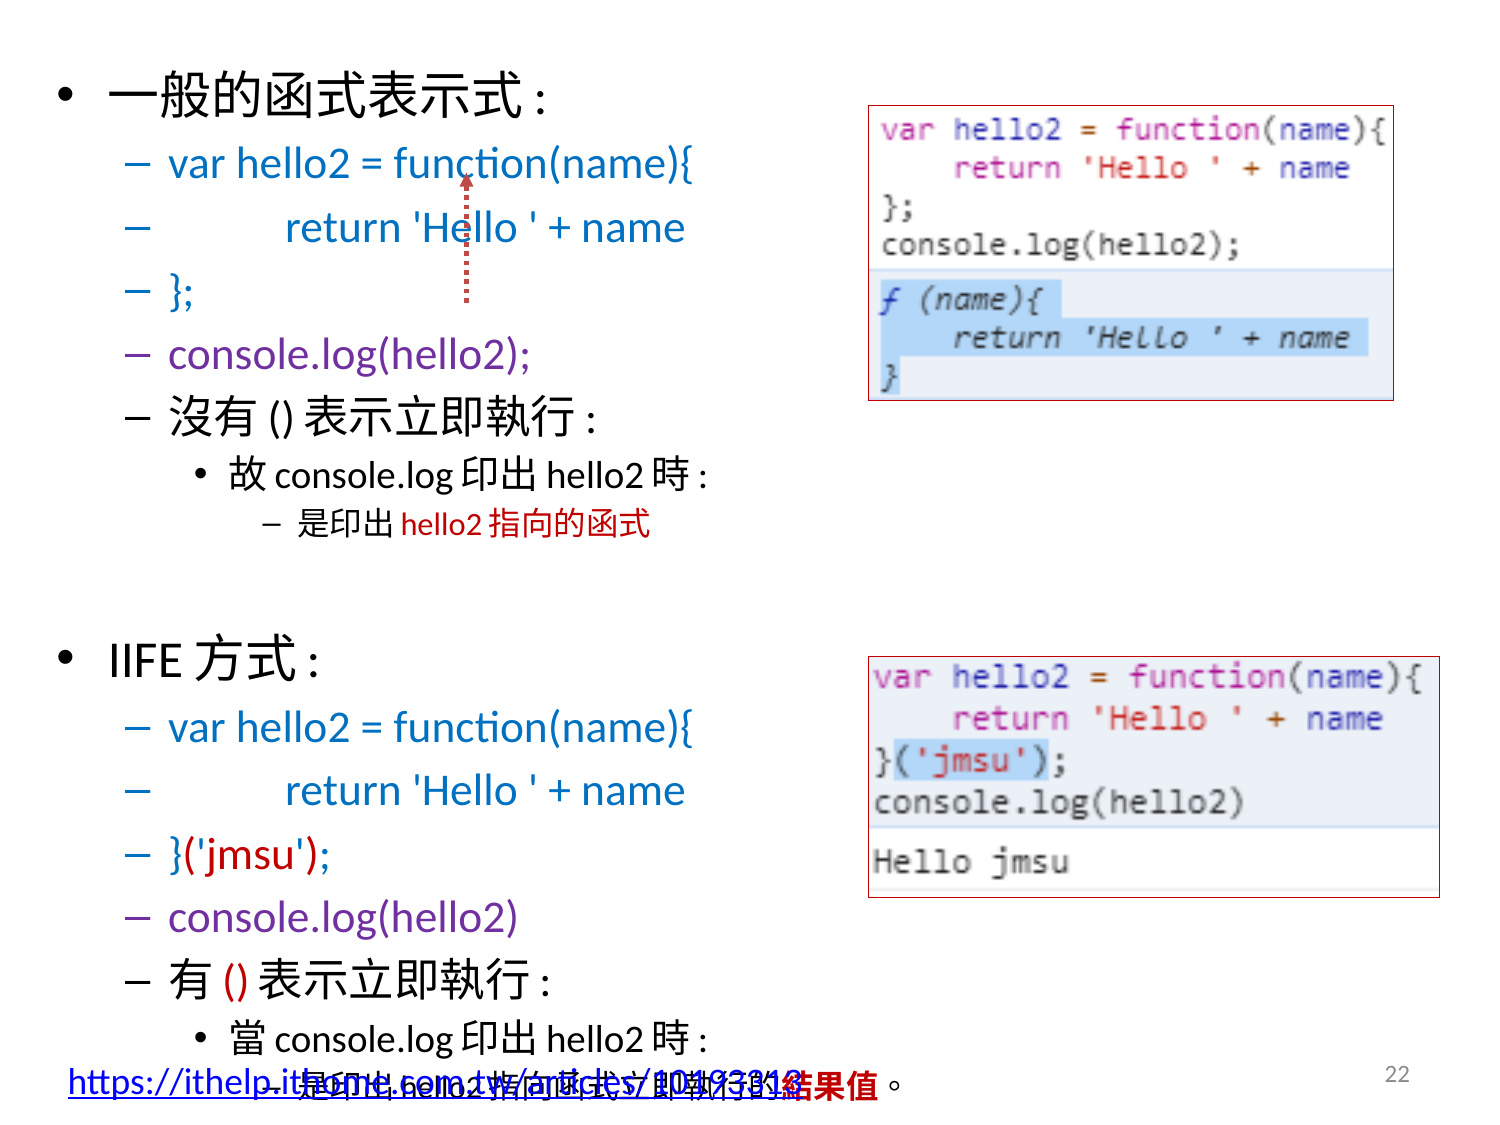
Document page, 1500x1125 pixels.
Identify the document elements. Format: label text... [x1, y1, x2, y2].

slide_number 22 [1074, 1042, 1425, 1103]
list 一般的函式表示式: var hello2 = function(name){ return 'Hello ' + name }; console.log(hello2); 沒有()表示立即執行: 故console.log印出hello2時: 是印出hello2指向的函式 IIFE方式: var hello2 = function(name){ return 'Hello ' + name }('jmsu'); console.log(hello2) 有()表示立即執行: 當console.log印出hello2時: 是印出hello2指向函式立即執行的結果值。 [41, 54, 1483, 1125]
picture [867, 656, 1440, 899]
picture [867, 105, 1394, 402]
text_box https://ithelp.ithome.com.tw/articles/10193313 [53, 1049, 860, 1110]
